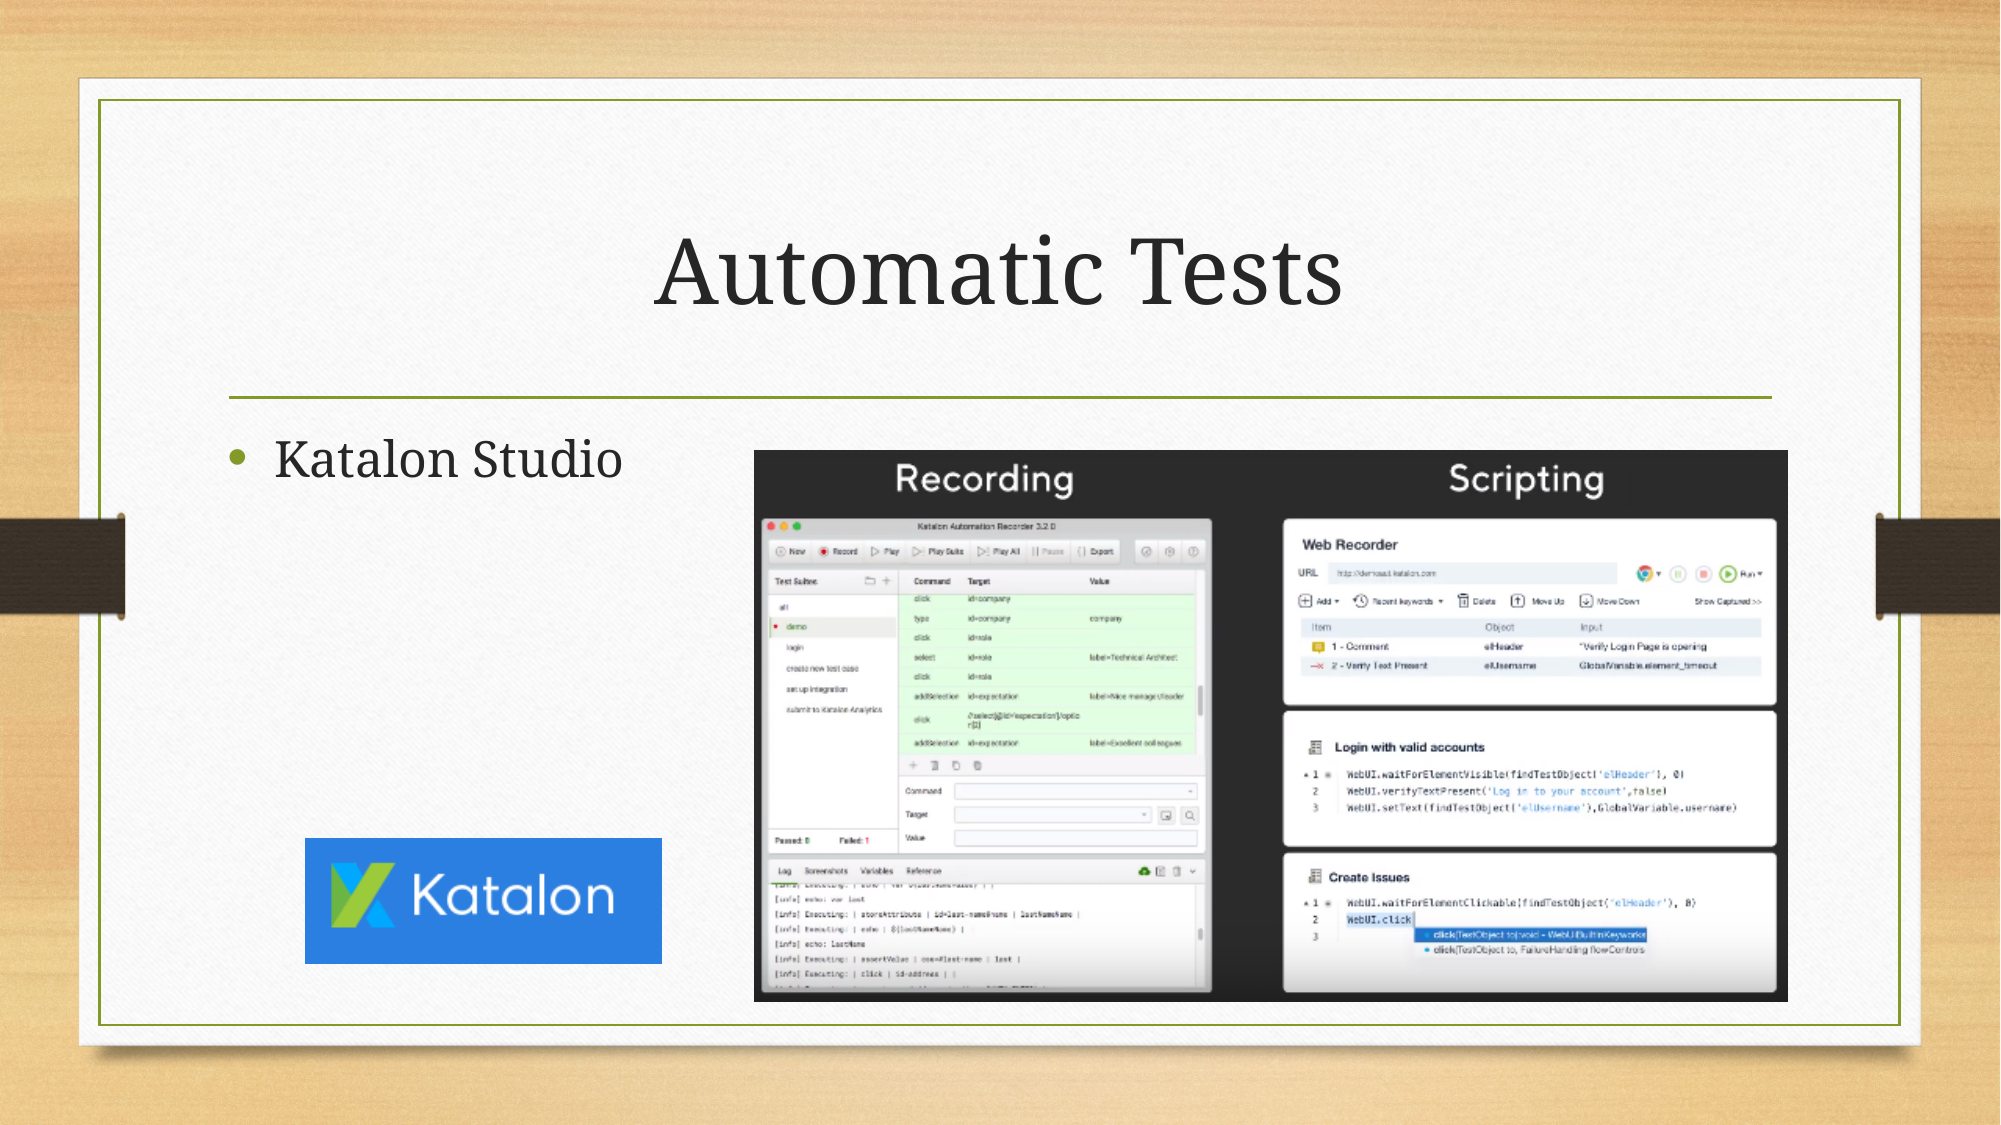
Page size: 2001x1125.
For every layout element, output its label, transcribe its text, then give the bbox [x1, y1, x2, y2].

title Automatic Tests [212, 161, 1788, 375]
list Katalon Studio [212, 419, 1788, 964]
picture [0, 0, 2001, 1125]
